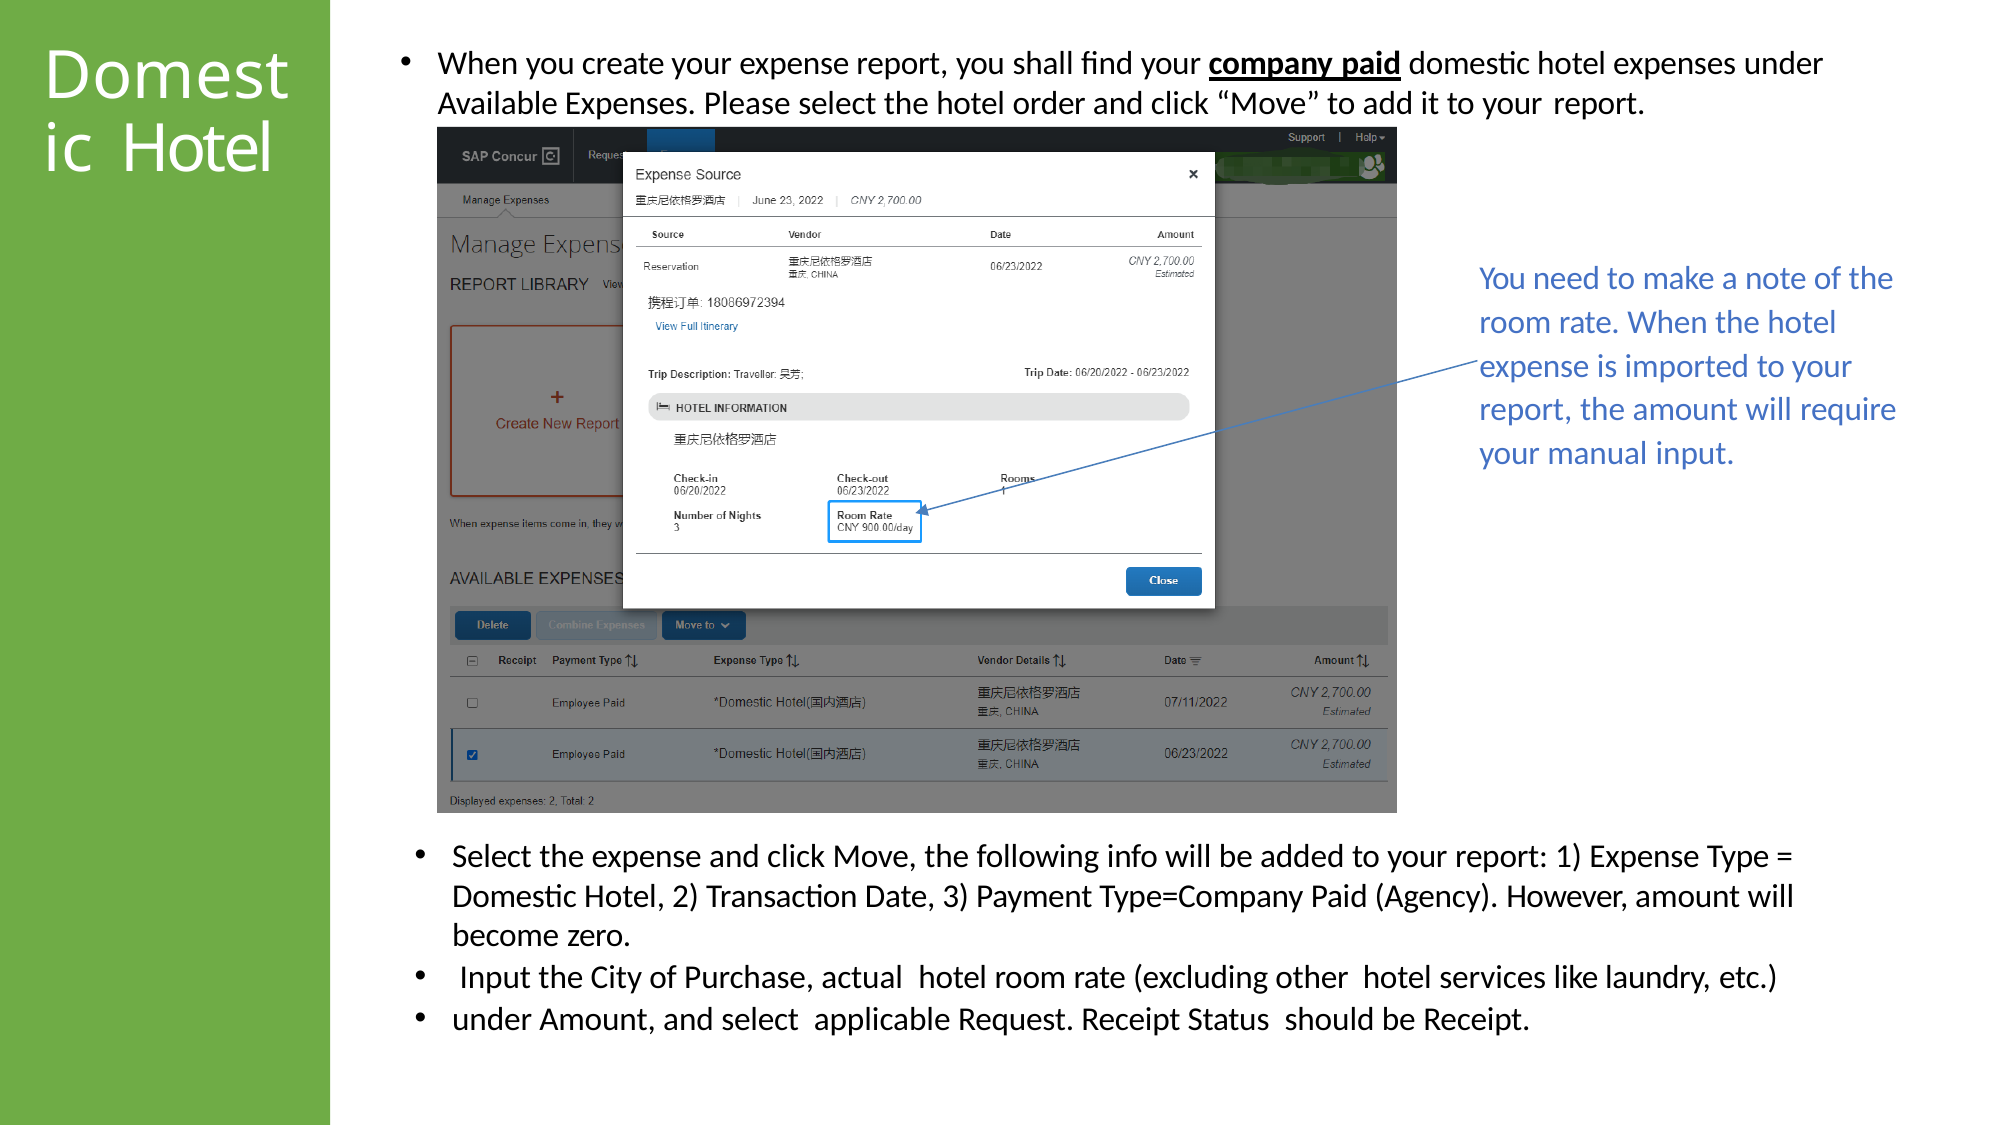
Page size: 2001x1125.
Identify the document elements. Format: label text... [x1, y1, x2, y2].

text_box You need to make a note of the room rate. When the hotel expense is imported to your report, the amount will require your manual input. [1477, 249, 1906, 472]
title Domestic Hotel [41, 28, 294, 228]
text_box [915, 361, 1478, 514]
text_box Select the expense and click Move, the following info will be added to your report: 1) Expense Type = Domestic Hotel, 2) Transaction Date, 3) Payment Type=Company Paid (Agency). However, amount will become zero. Input the City of Purchase, actual hotel room rate (excluding other hotel services like laundry, etc.) under Amount, and select applicable Request. Receipt Status should be Receipt. [412, 831, 1905, 1122]
picture [437, 126, 1398, 813]
text_box When you create your expense report, you shall find your company paid domestic hotel expenses under Available Expenses. Please select the hotel order and click “Move” to add it to your report. [398, 39, 1849, 121]
text_box [0, 0, 331, 1125]
